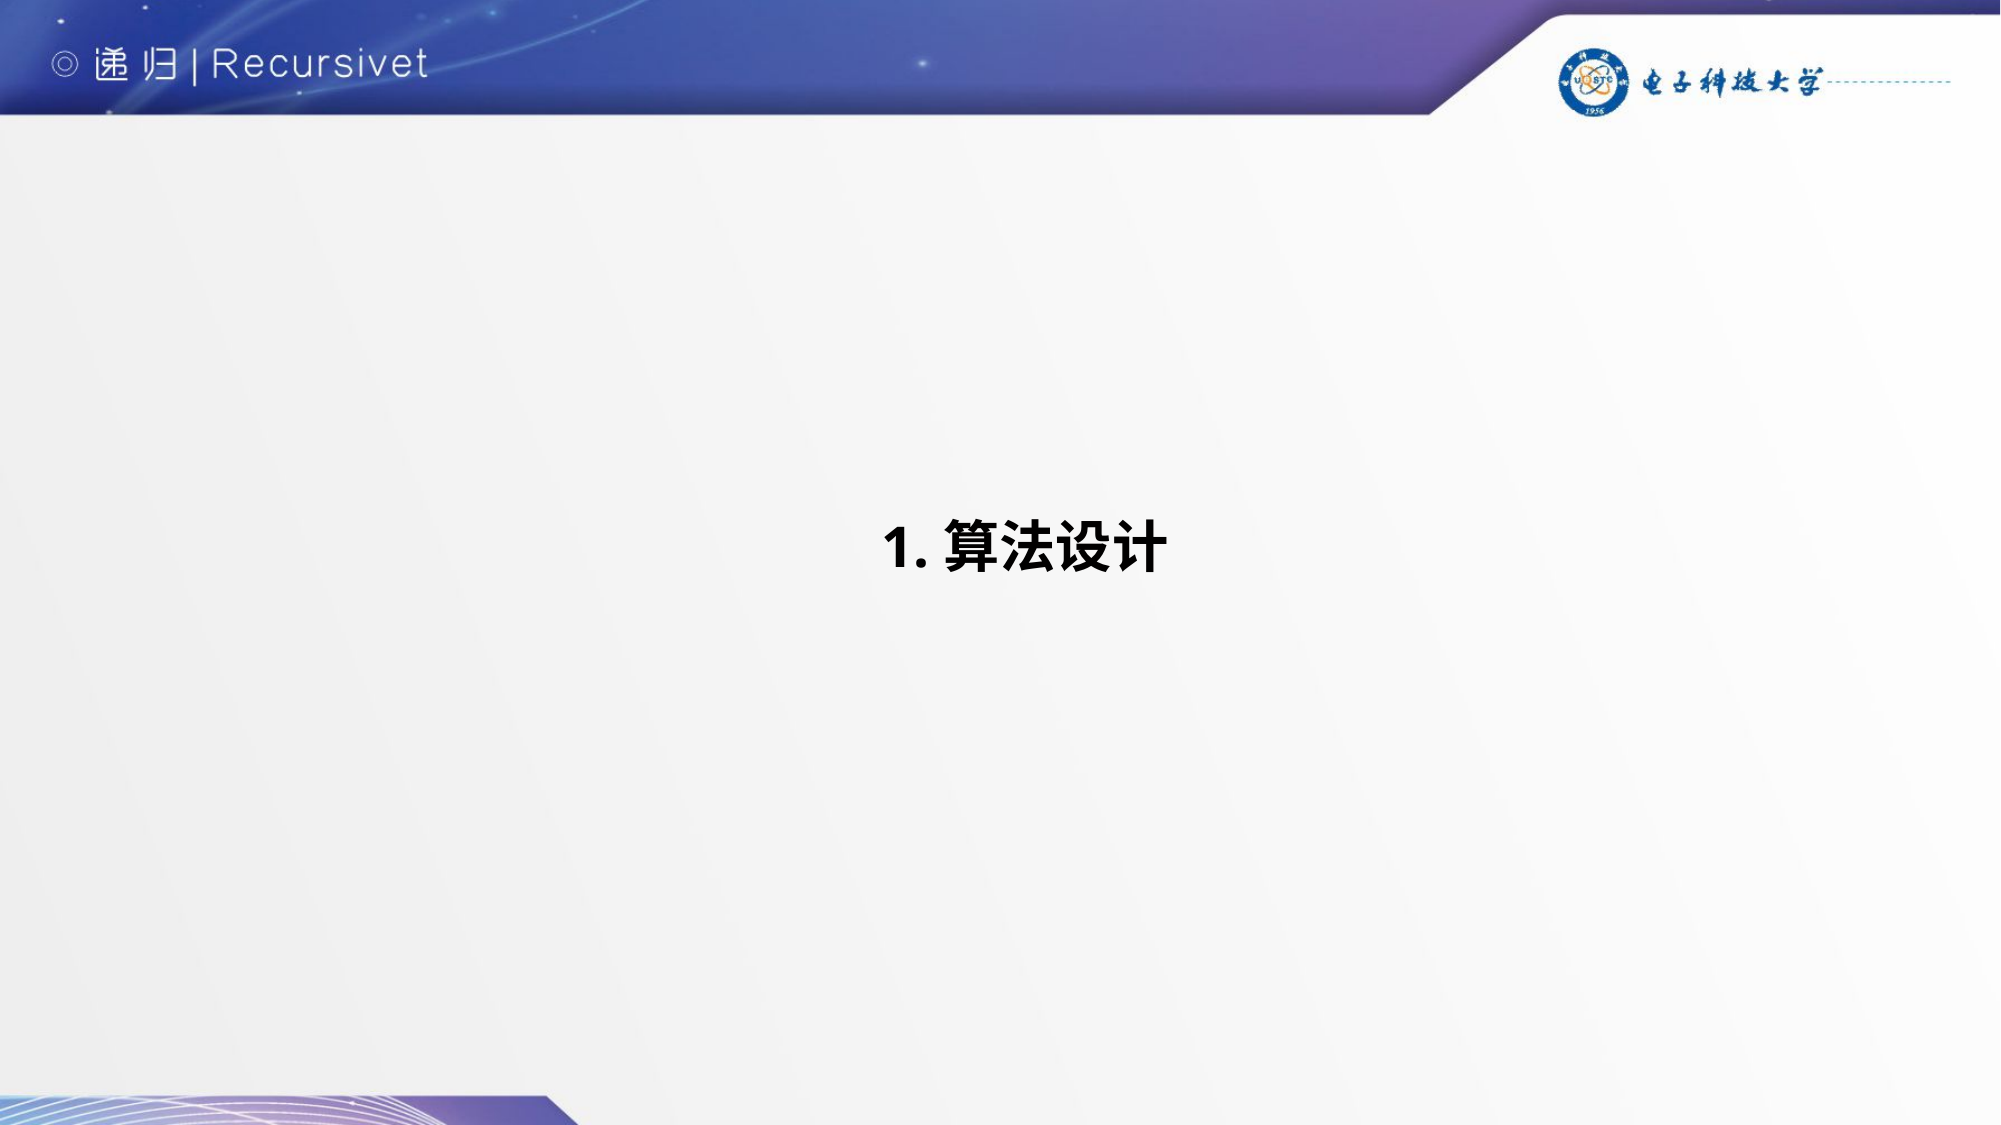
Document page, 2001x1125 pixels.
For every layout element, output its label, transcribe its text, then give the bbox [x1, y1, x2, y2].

title 1.算法设计 [349, 437, 1701, 663]
picture [0, 0, 2001, 1125]
